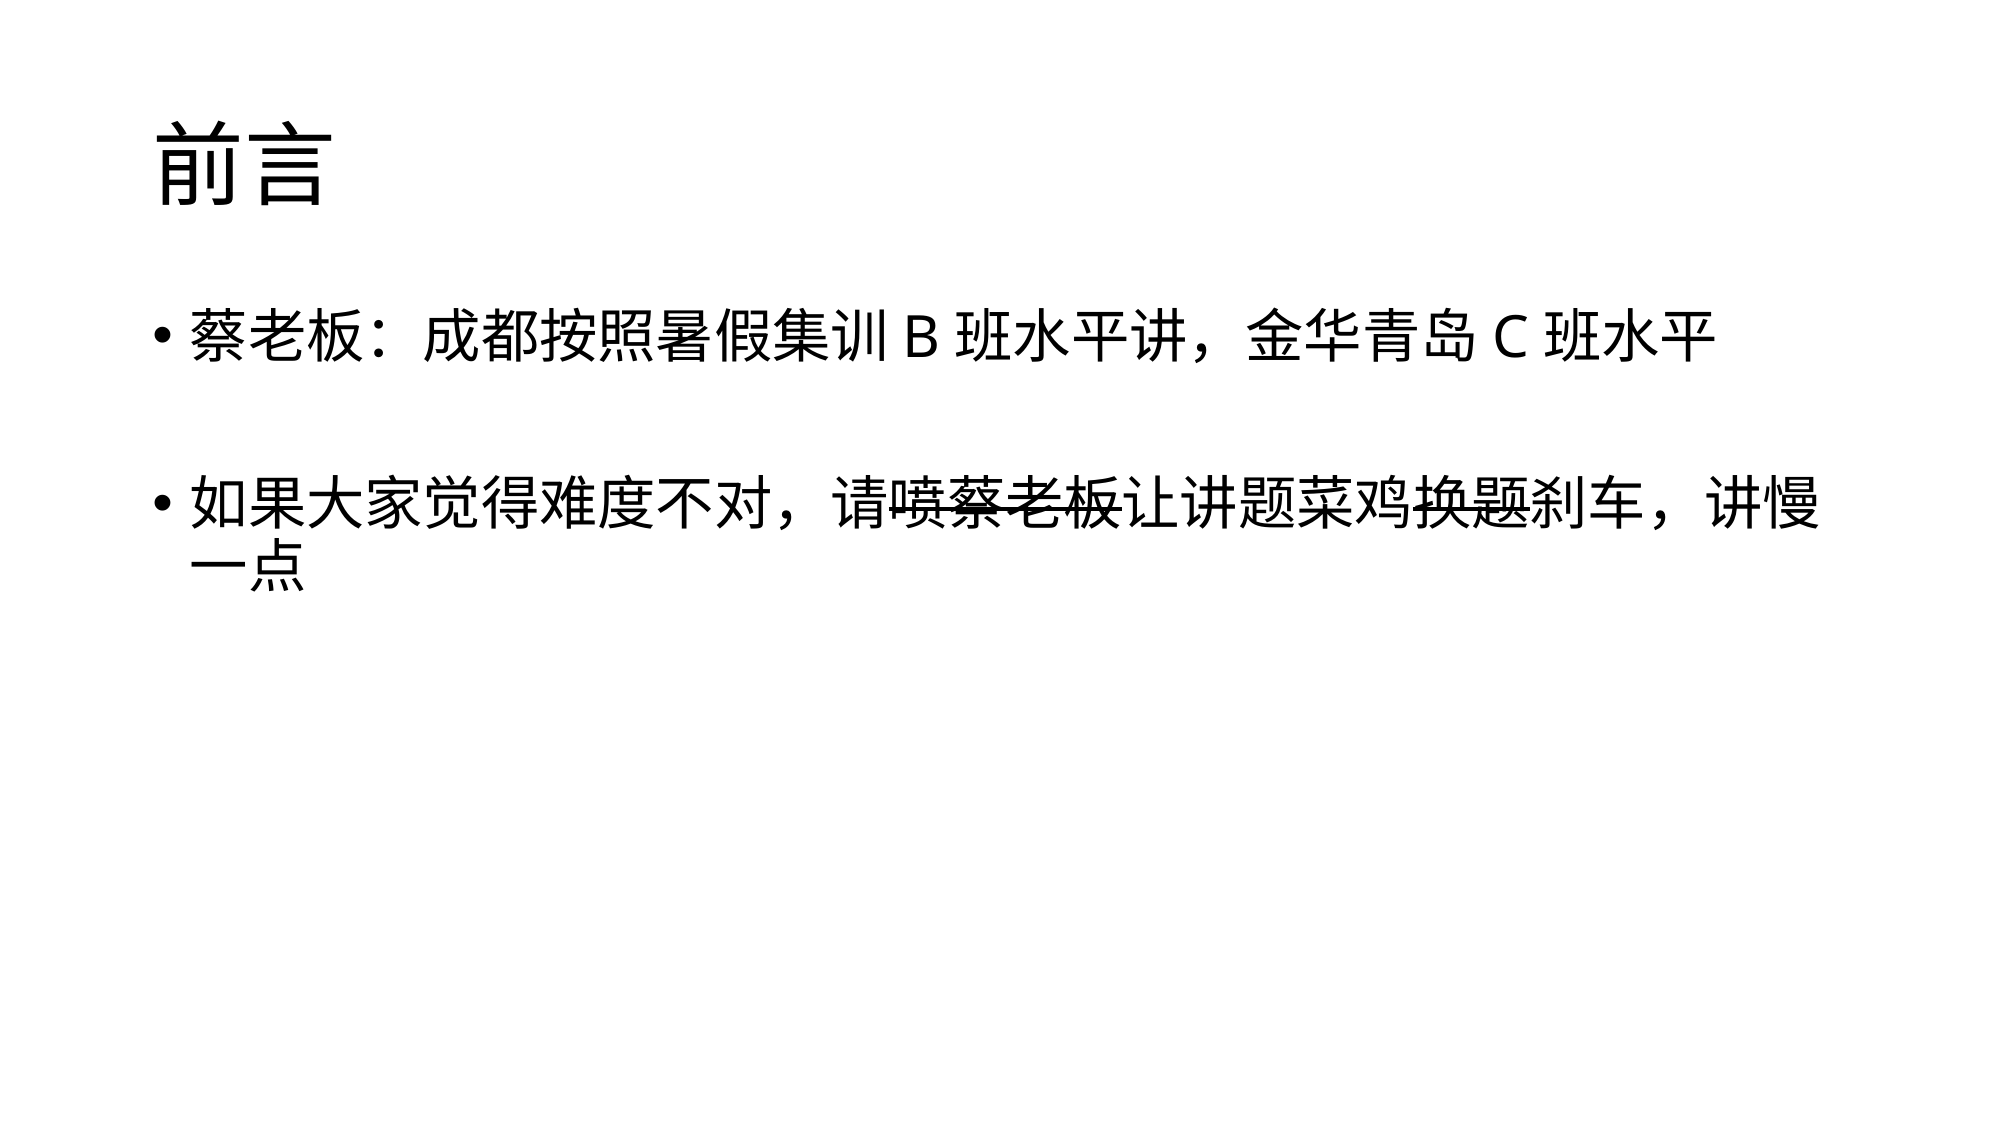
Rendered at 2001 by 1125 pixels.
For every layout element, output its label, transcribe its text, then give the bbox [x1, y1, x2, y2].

title 前言 [137, 59, 1863, 278]
list 蔡老板：成都按照暑假集训B班水平讲，金华青岛C班水平 如果大家觉得难度不对，请喷蔡老板让讲题菜鸡换题刹车，讲慢一点 [137, 299, 1863, 1014]
